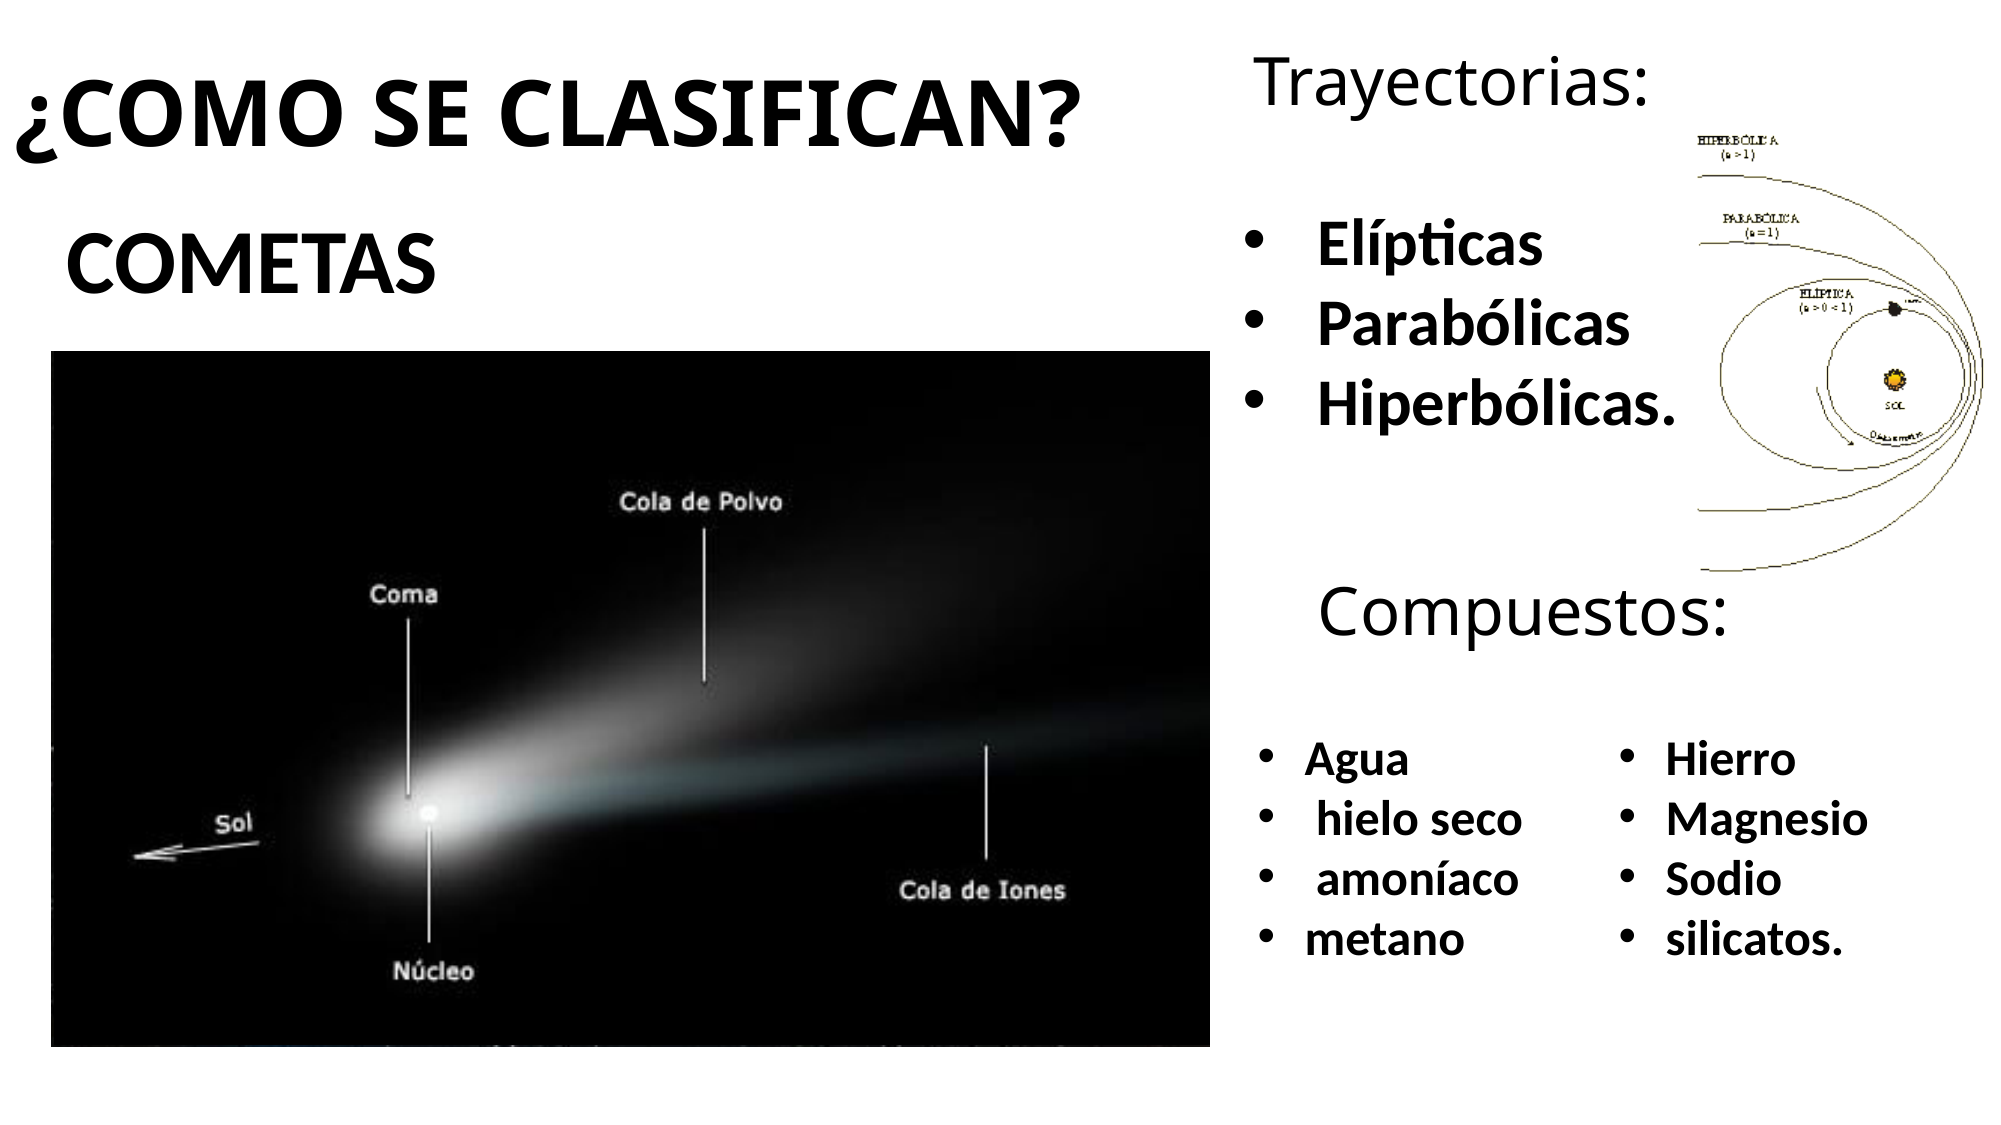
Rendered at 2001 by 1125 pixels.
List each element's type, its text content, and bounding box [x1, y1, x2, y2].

text_box Agua hielo seco amoníaco metano [1242, 717, 1570, 973]
picture [1642, 115, 2000, 609]
text_box Compuestos: [1292, 561, 1924, 656]
text_box Trayectorias: Elípticas Parabólicas Hiperbólicas. [1227, 31, 1860, 446]
text_box COMETAS [51, 193, 469, 319]
text_box ¿COMO SE CLASIFICAN? [0, 59, 1185, 289]
picture [51, 351, 1210, 1047]
text_box Hierro Magnesio Sodio silicatos. [1603, 717, 1923, 973]
